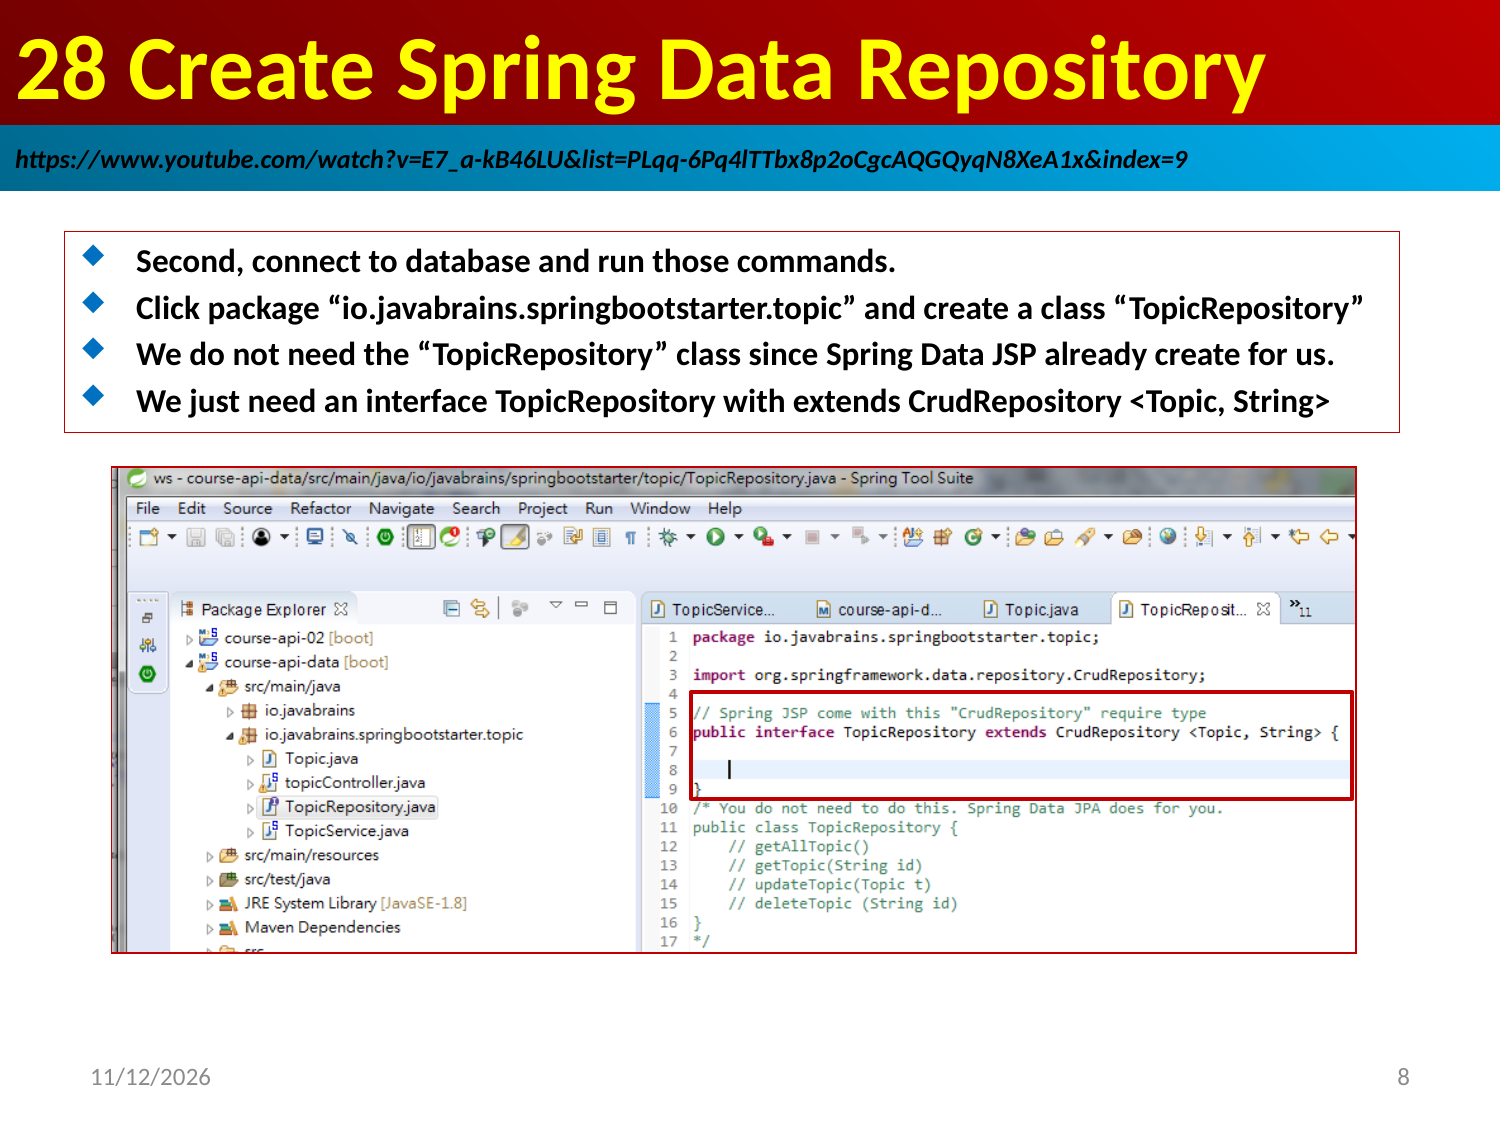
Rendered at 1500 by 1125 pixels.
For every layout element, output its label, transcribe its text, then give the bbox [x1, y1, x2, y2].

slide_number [75, 1042, 425, 1109]
subtitle Second, connect to database and run those commands. Click package “io.javabrains.springbootstarter.topic” and create a class “TopicRepository” We do not need the “TopicRepository” class since Spring Data JSP already create for us. We just need an interface TopicRepository with extends CrudRepository <Topic, String> [64, 231, 1400, 433]
picture [111, 467, 1356, 953]
title 28 Create Spring Data Repository [0, 0, 1500, 125]
text_box https://www.youtube.com/watch?v=E7_a-kB46LU&list=PLqq-6Pq4lTTbx8p2oCgcAQGQyqN8XeA1x&index=9 [0, 125, 1500, 191]
slide_number 8 [1074, 1042, 1425, 1109]
